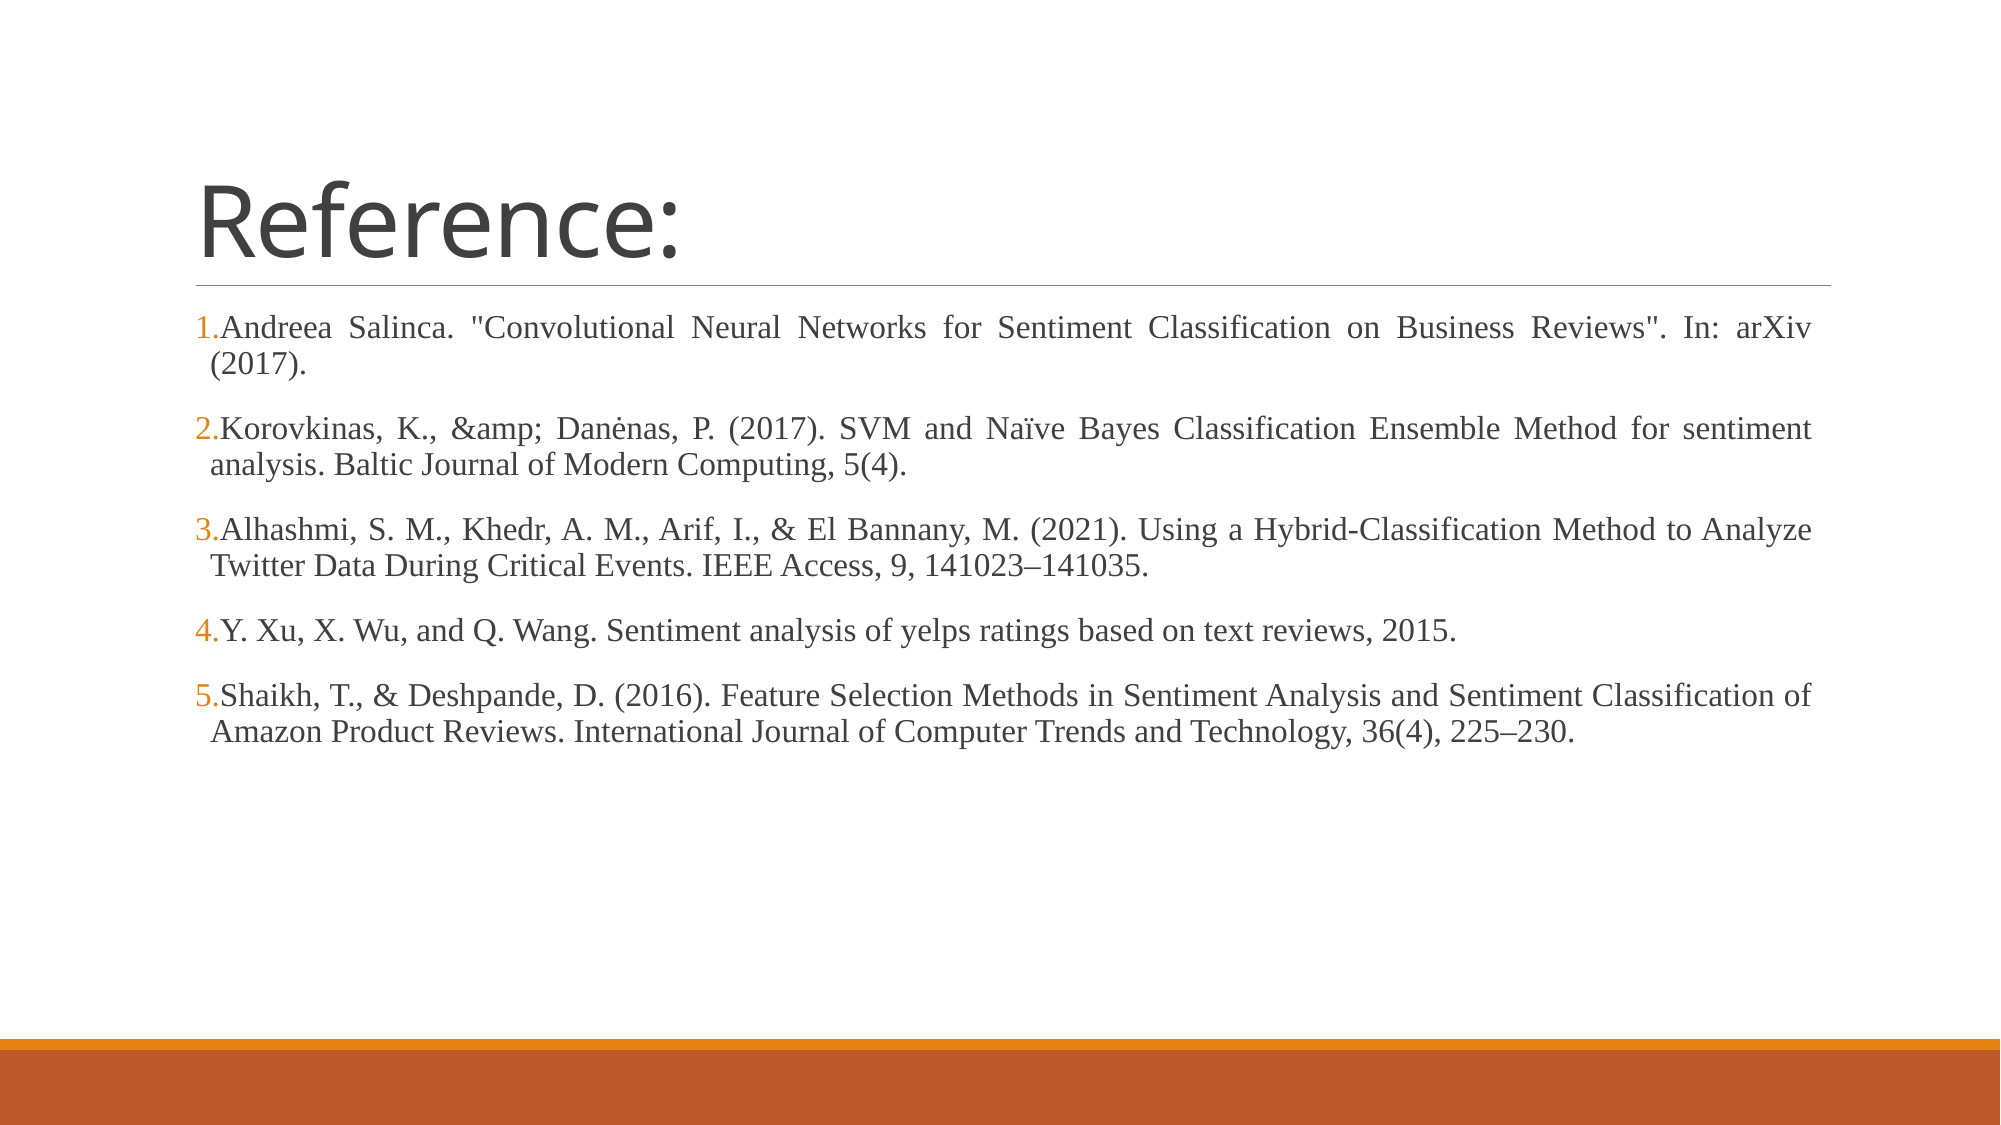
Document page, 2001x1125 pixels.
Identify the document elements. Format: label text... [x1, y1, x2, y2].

title Reference: [180, 47, 1830, 285]
list Andreea Salinca. "Convolutional Neural Networks for Sentiment Classification on Business Reviews". In: arXiv (2017). Korovkinas, K., &amp; Danėnas, P. (2017). SVM and Naïve Bayes Classification Ensemble Method for sentiment analysis. Baltic Journal of Modern Computing, 5(4). Alhashmi, S. M., Khedr, A. M., Arif, I., & El Bannany, M. (2021). Using a Hybrid-Classification Method to Analyze Twitter Data During Critical Events. IEEE Access, 9, 141023–141035. Y. Xu, X. Wu, and Q. Wang. Sentiment analysis of yelps ratings based on text reviews, 2015. Shaikh, T., & Deshpande, D. (2016). Feature Selection Methods in Sentiment Analysis and Sentiment Classification of Amazon Product Reviews. International Journal of Computer Trends and Technology, 36(4), 225–230. [180, 302, 1830, 963]
